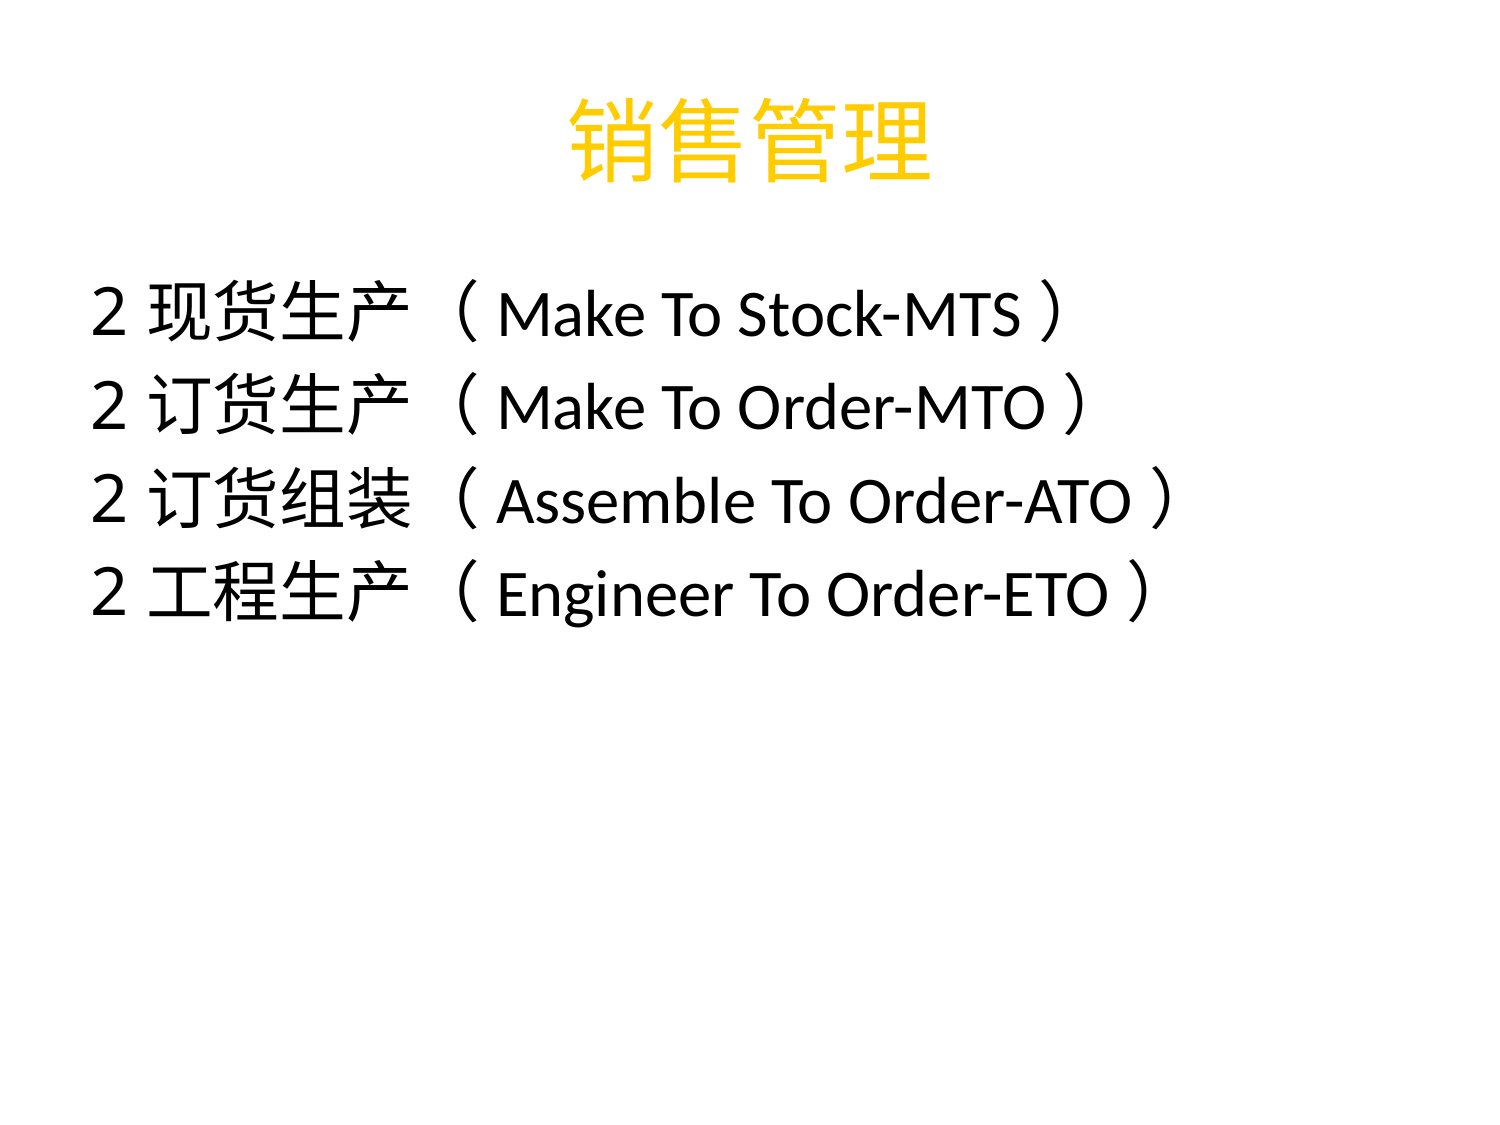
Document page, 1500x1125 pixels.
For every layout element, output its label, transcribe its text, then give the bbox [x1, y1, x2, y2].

list 现货生产（Make To Stock-MTS） 订货生产（Make To Order-MTO） 订货组装（Assemble To Order-ATO） 工程生产（Engineer To Order-ETO） [75, 262, 1425, 1005]
title 销售管理 [75, 45, 1425, 233]
